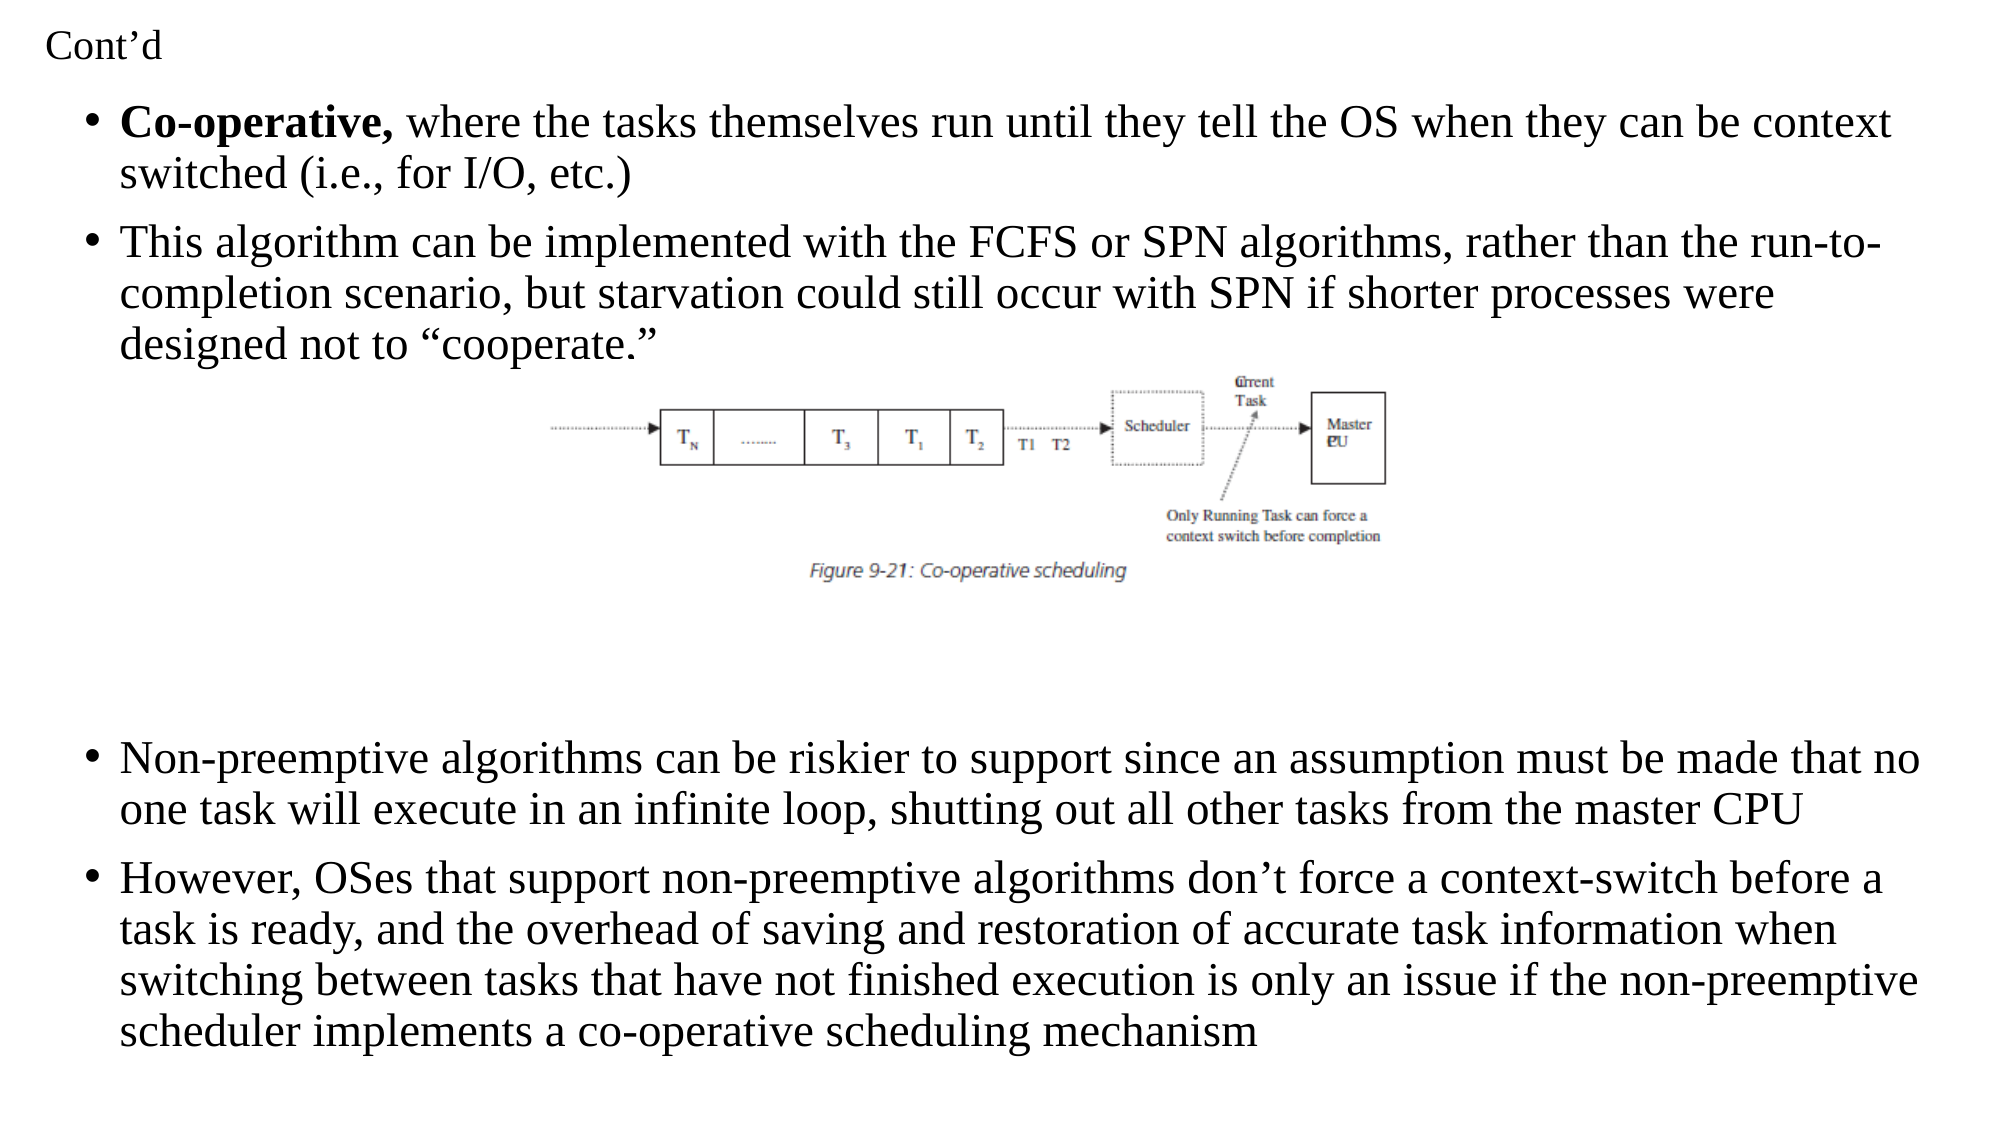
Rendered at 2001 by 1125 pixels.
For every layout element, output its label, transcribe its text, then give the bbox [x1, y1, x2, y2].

title Cont’d [29, 15, 1755, 77]
list Co-operative, where the tasks themselves run until they tell the OS when they can be context switched (i.e., for I/O, etc.) This algorithm can be implemented with the FCFS or SPN algorithms, rather than the run-to-completion scenario, but starvation could still occur with SPN if shorter processes were designed not to “cooperate,” Non-preemptive algorithms can be riskier to support since an assumption must be made that no one task will execute in an infinite loop, shutting out all other tasks from the master CPU However, OSes that support non-preemptive algorithms don’t force a context-switch before a task is ready, and the overhead of saving and restoration of accurate task information when switching between tasks that have not finished execution is only an issue if the non-preemptive scheduler implements a co-operative scheduling mechanism [69, 89, 1946, 1066]
picture [527, 359, 1488, 595]
